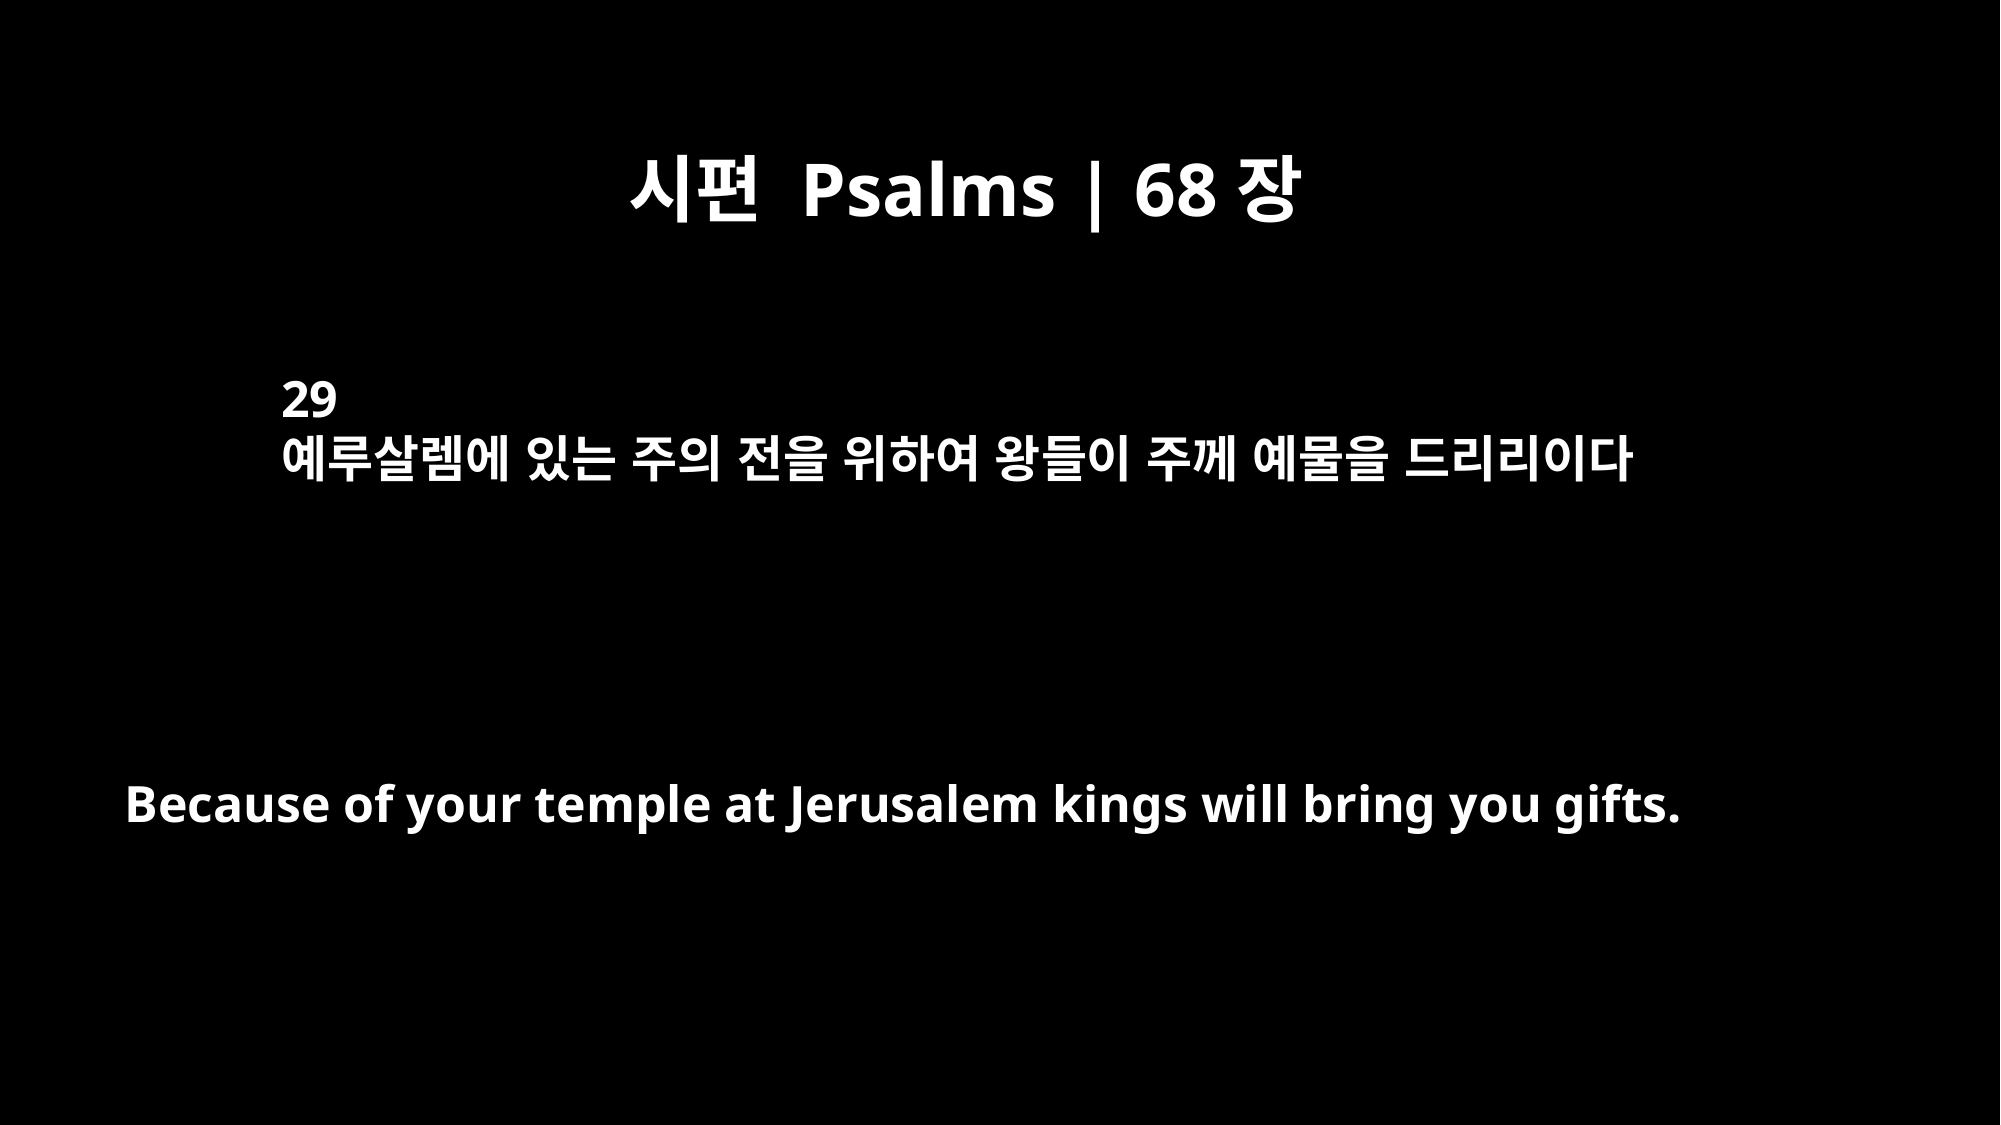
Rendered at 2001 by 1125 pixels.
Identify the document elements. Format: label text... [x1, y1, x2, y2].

text_box Because of your temple at Jerusalem kings will bring you gifts. [109, 764, 1698, 840]
text_box 시편 Psalms | 68장 [613, 136, 1319, 239]
text_box 29 예루살렘에 있는 주의 전을 위하여 왕들이 주께 예물을 드리리이다 [266, 359, 1651, 495]
